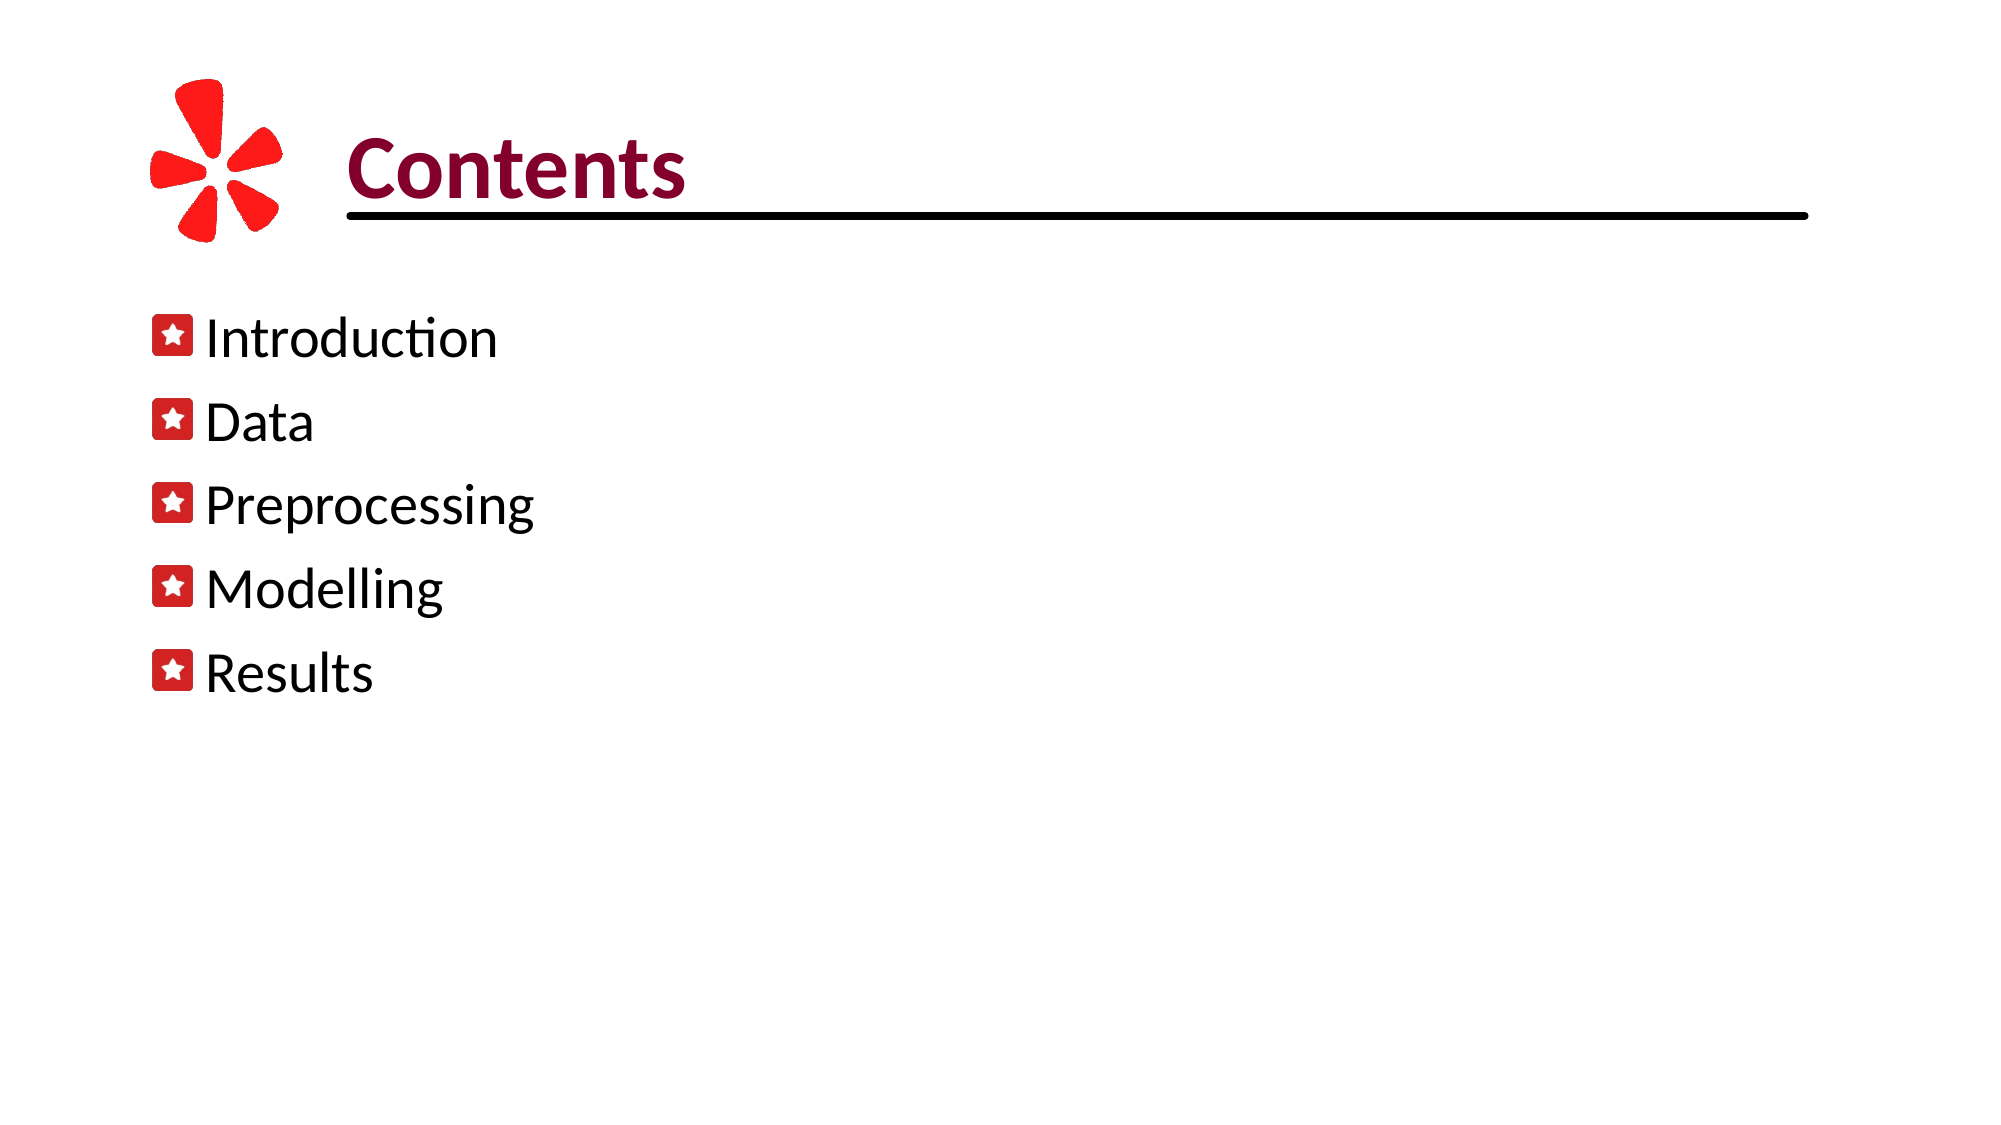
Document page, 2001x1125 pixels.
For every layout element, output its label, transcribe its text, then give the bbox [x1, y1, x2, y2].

picture [152, 398, 193, 440]
picture [152, 314, 193, 356]
picture [152, 482, 193, 523]
picture [152, 565, 193, 607]
picture [152, 649, 193, 691]
picture [137, 72, 290, 265]
title Contents [332, 59, 1863, 278]
list Introduction Data Preprocessing Modelling Results [137, 299, 1863, 1014]
